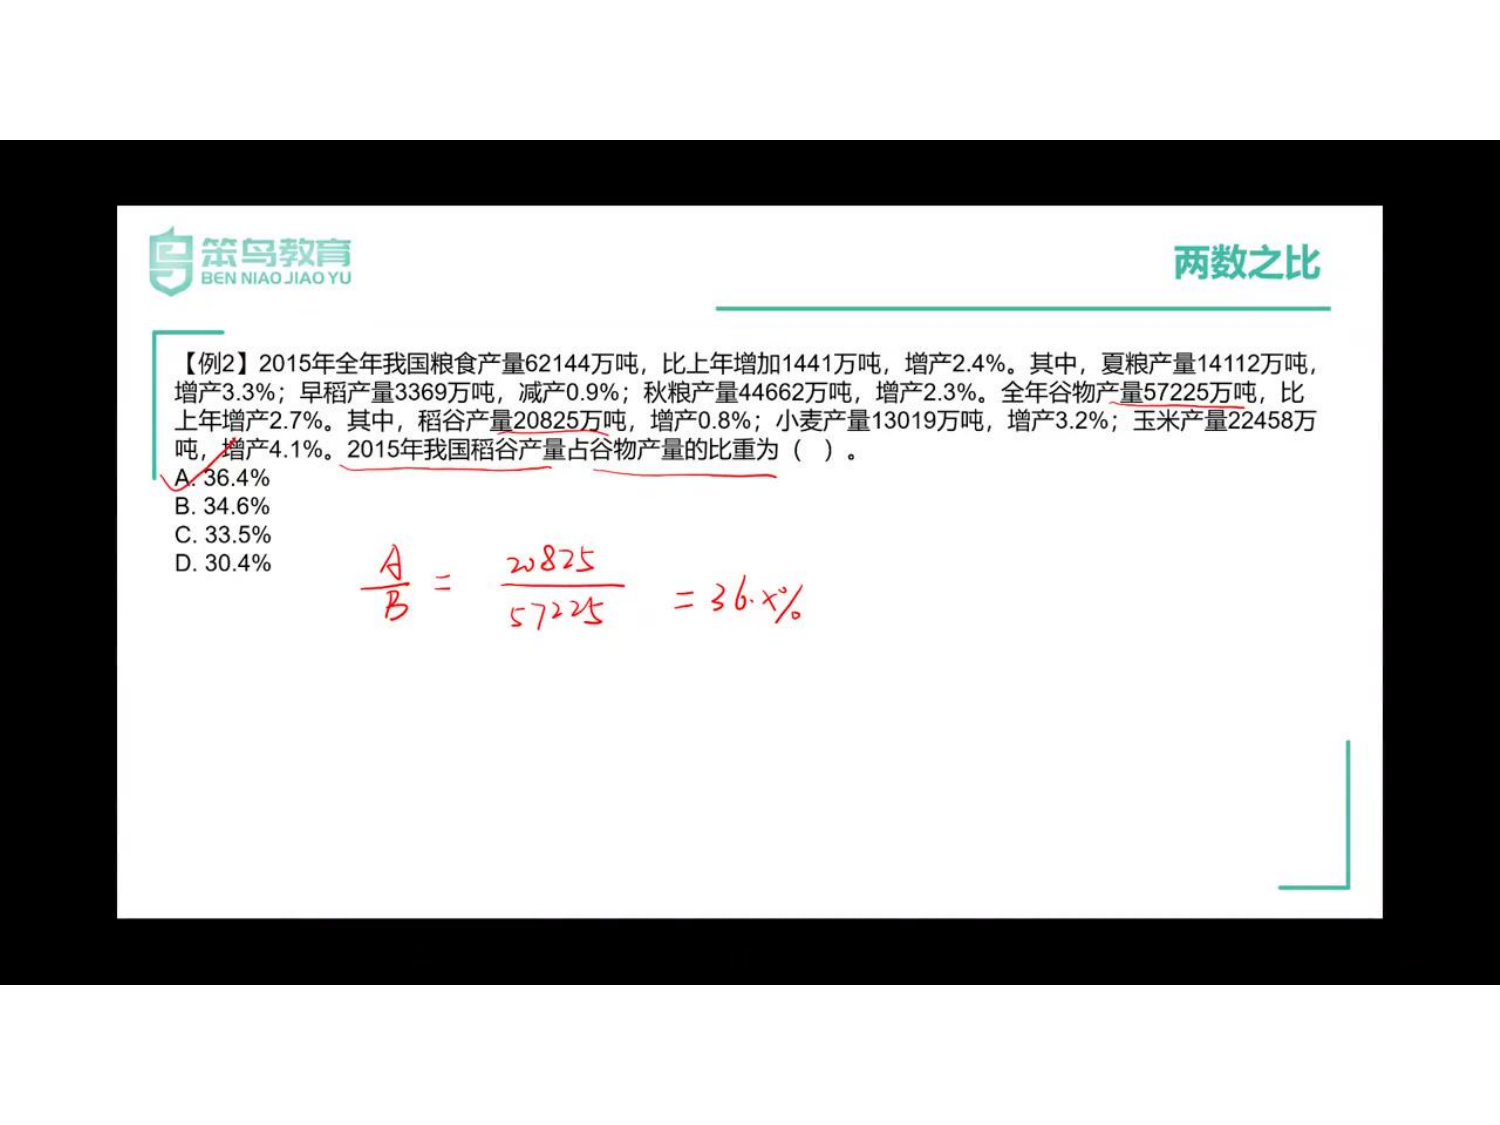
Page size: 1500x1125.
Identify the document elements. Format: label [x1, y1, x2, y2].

picture [0, 140, 1500, 985]
